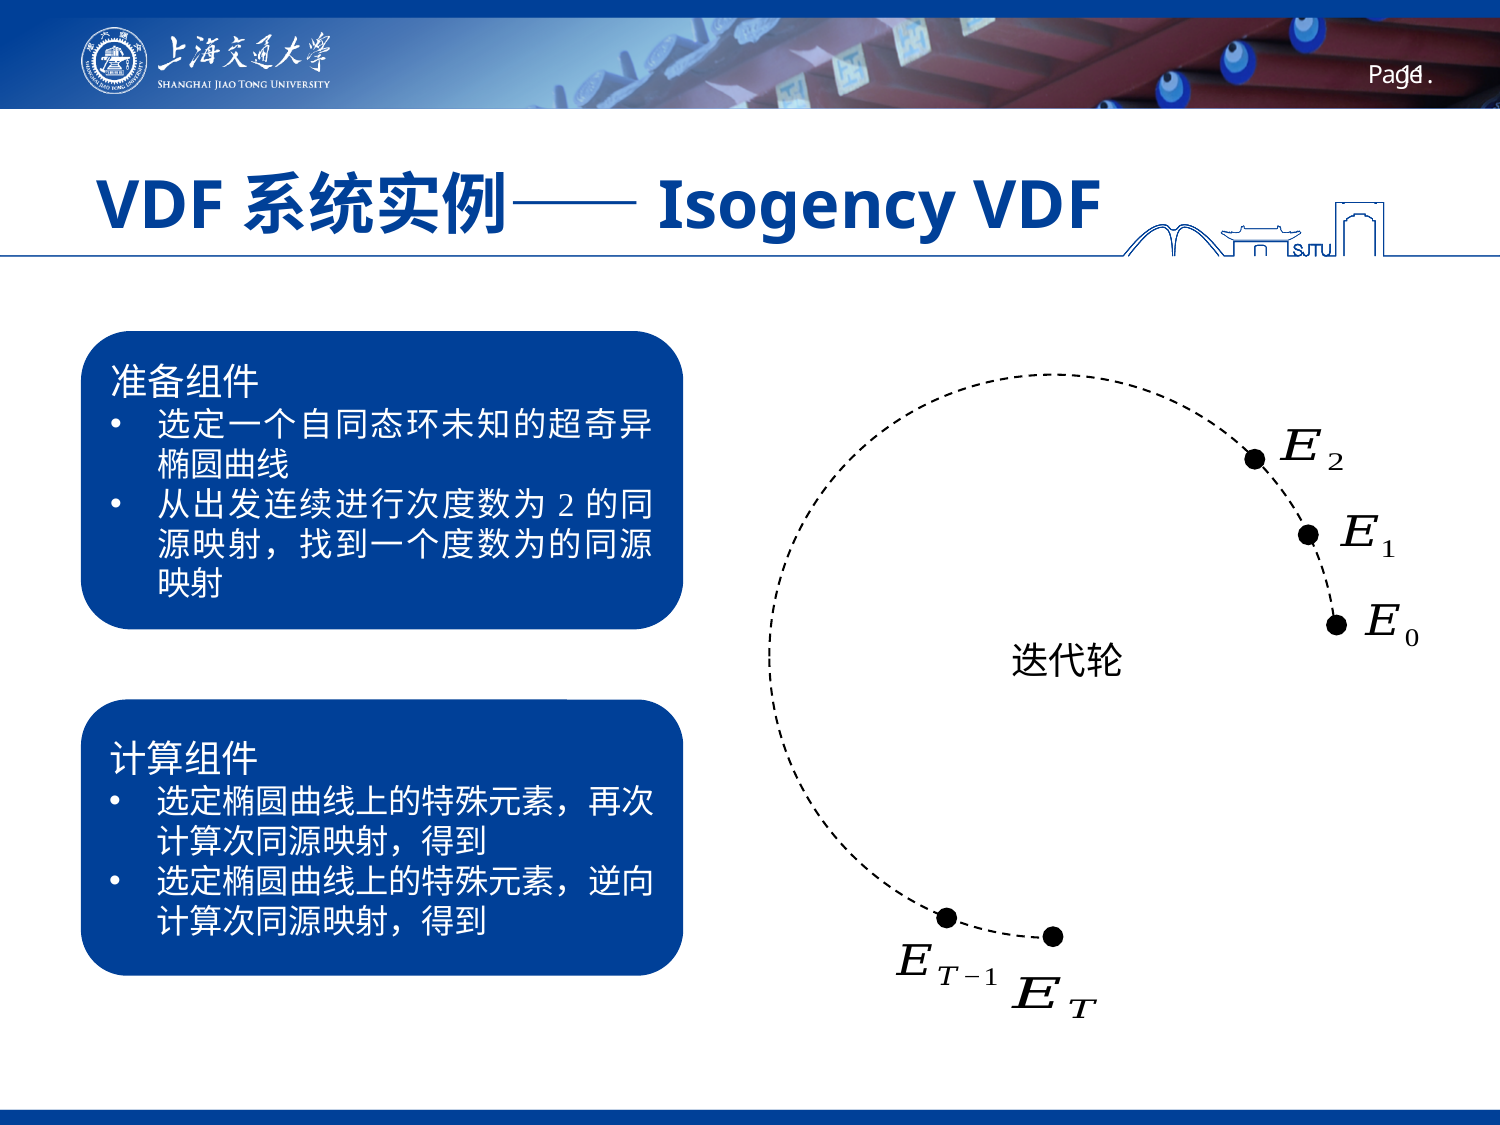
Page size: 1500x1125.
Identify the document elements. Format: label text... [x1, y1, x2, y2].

title VDF系统实例——Isogency VDF [81, 160, 1455, 255]
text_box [769, 374, 1419, 1025]
picture [0, 18, 1500, 109]
